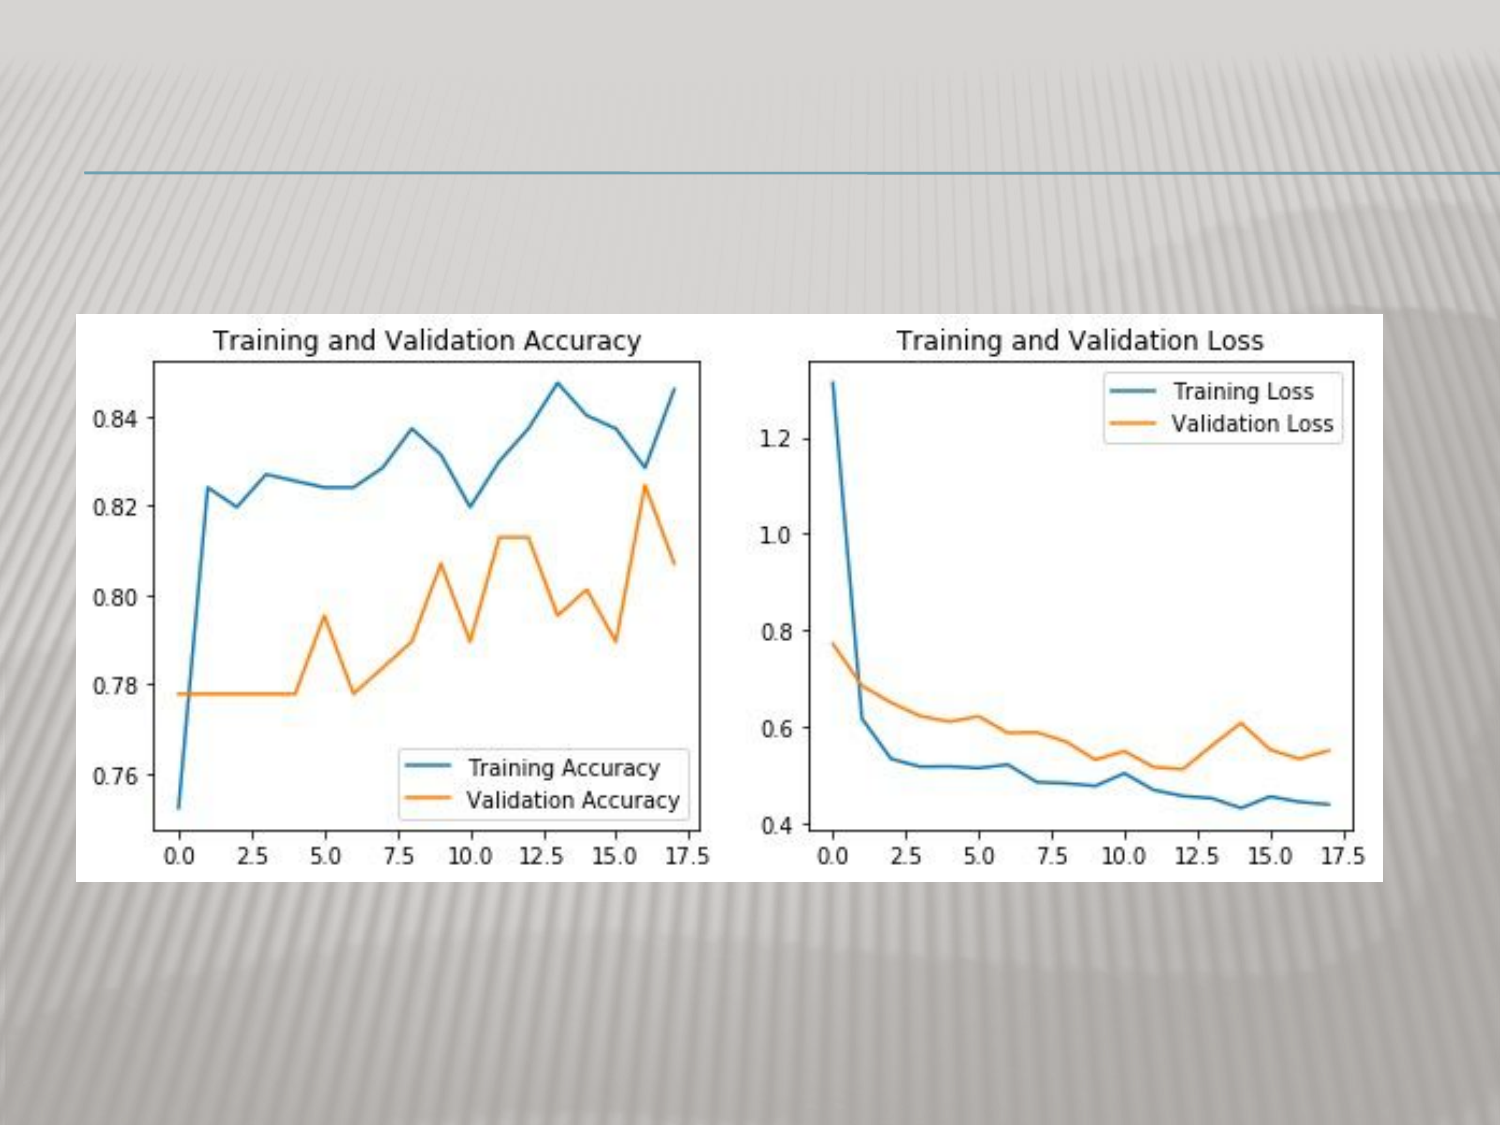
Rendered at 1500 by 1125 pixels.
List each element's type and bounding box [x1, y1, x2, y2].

list [76, 314, 1383, 882]
